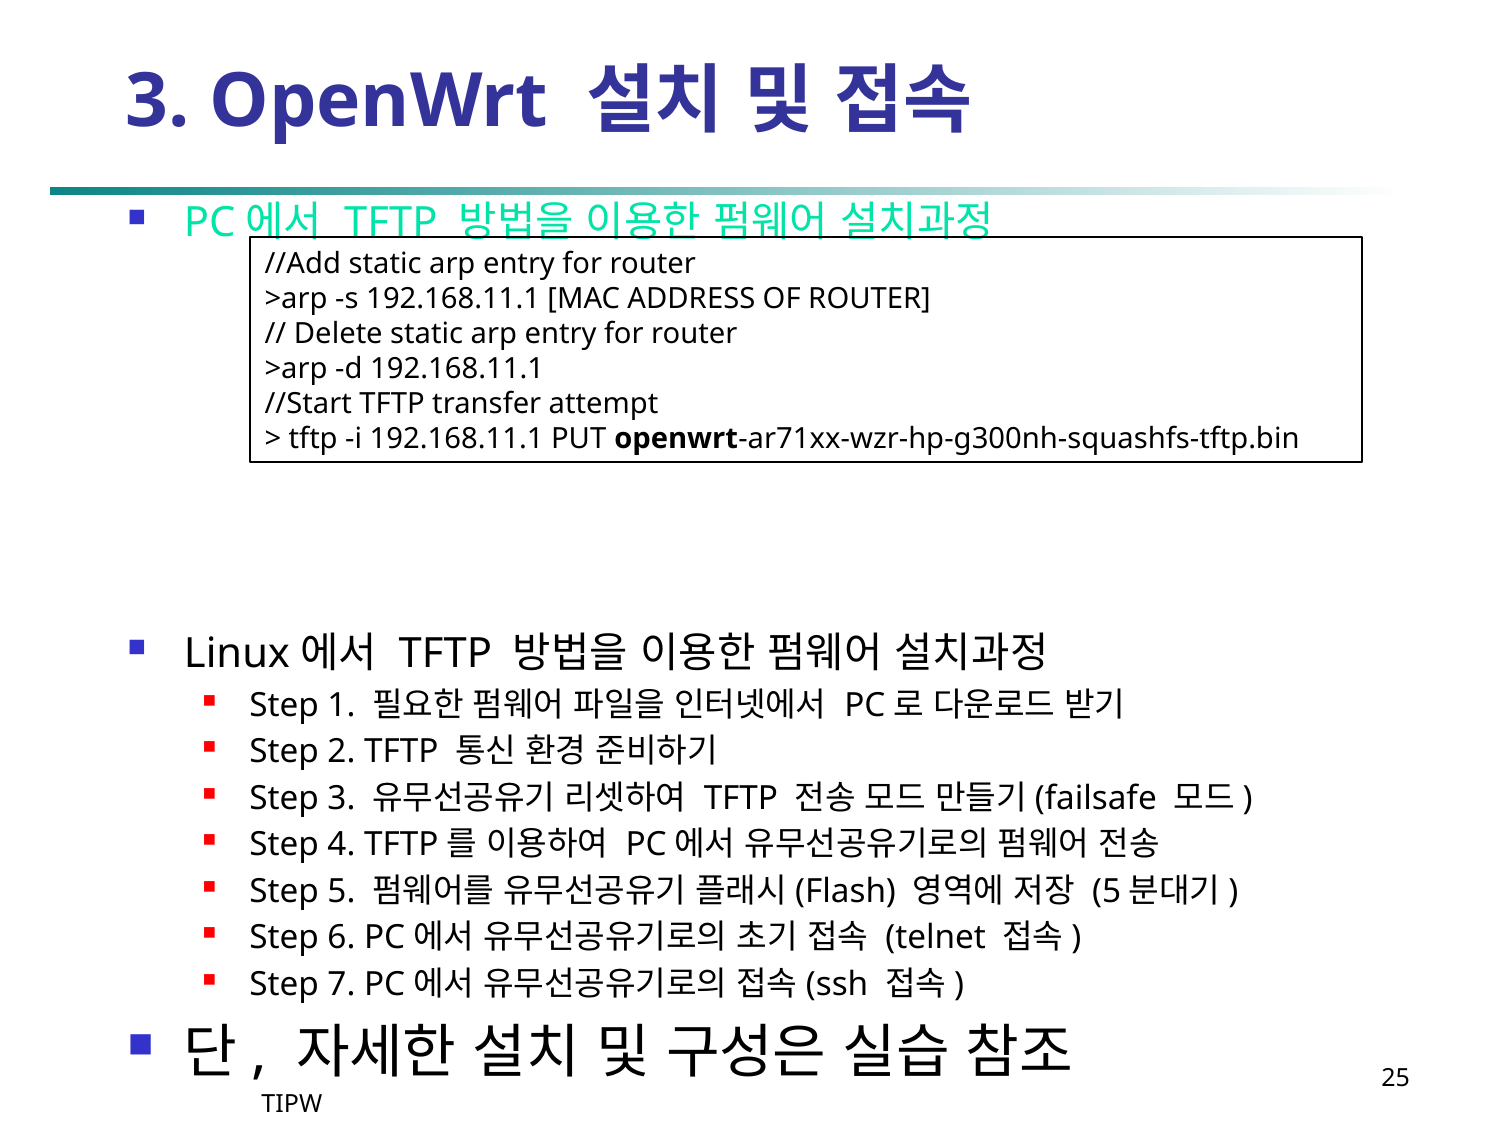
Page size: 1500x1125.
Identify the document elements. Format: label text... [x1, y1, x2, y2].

text_box //Add static arp entry for router >arp -s 192.168.11.1 [MAC ADDRESS OF ROUTER] // Delete static arp entry for router >arp -d 192.168.11.1 //Start TFTP transfer attempt > tftp -i 192.168.11.1 PUT openwrt-ar71xx-wzr-hp-g300nh-squashfs-tftp.bin [249, 237, 1363, 463]
title 3. OpenWrt 설치 및 접속 [52, 0, 1046, 150]
list PC에서 TFTP 방법을 이용한 펌웨어 설치과정 Linux에서 TFTP 방법을 이용한 펌웨어 설치과정 Step 1. 필요한 펌웨어 파일을 인터넷에서 PC로 다운로드 받기 Step 2. TFTP 통신 환경 준비하기 Step 3. 유무선공유기 리셋하여 TFTP 전송 모드 만들기(failsafe 모드) Step 4. TFTP를 이용하여 PC에서 유무선공유기로의 펌웨어 전송 Step 5. 펌웨어를 유무선공유기 플래시(Flash) 영역에 저장 (5분대기) Step 6. PC에서 유무선공유기로의 초기 접속 (telnet 접속) Step 7. PC에서 유무선공유기로의 접속(ssh 접속) 단, 자세한 설치 및 구성은 실습 참조 [112, 187, 1401, 1036]
slide_number 25 [1074, 1024, 1426, 1103]
slide_number TIPW [24, 1062, 338, 1125]
